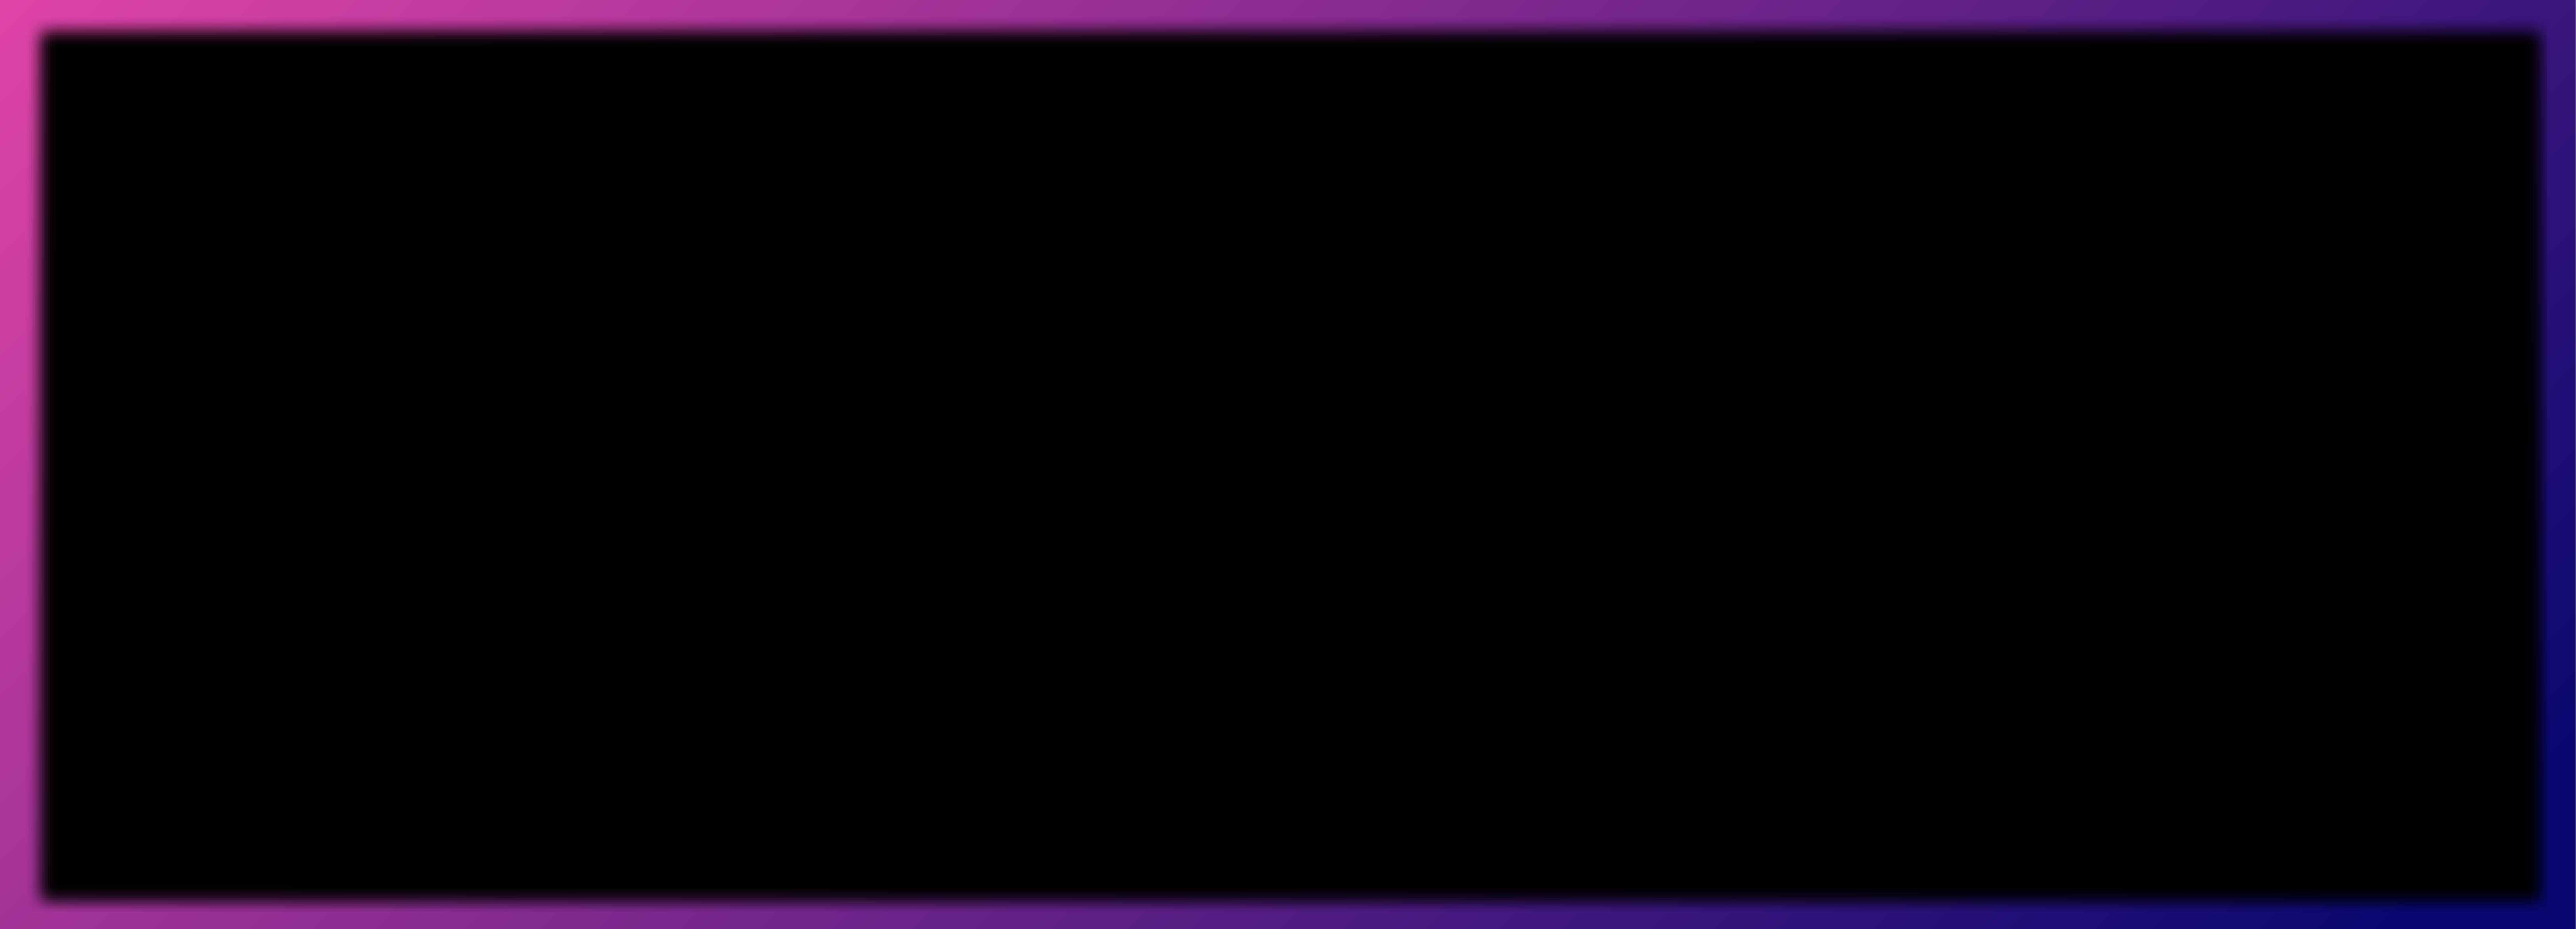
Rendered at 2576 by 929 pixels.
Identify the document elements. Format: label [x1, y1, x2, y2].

text_box [0, 0, 2576, 929]
